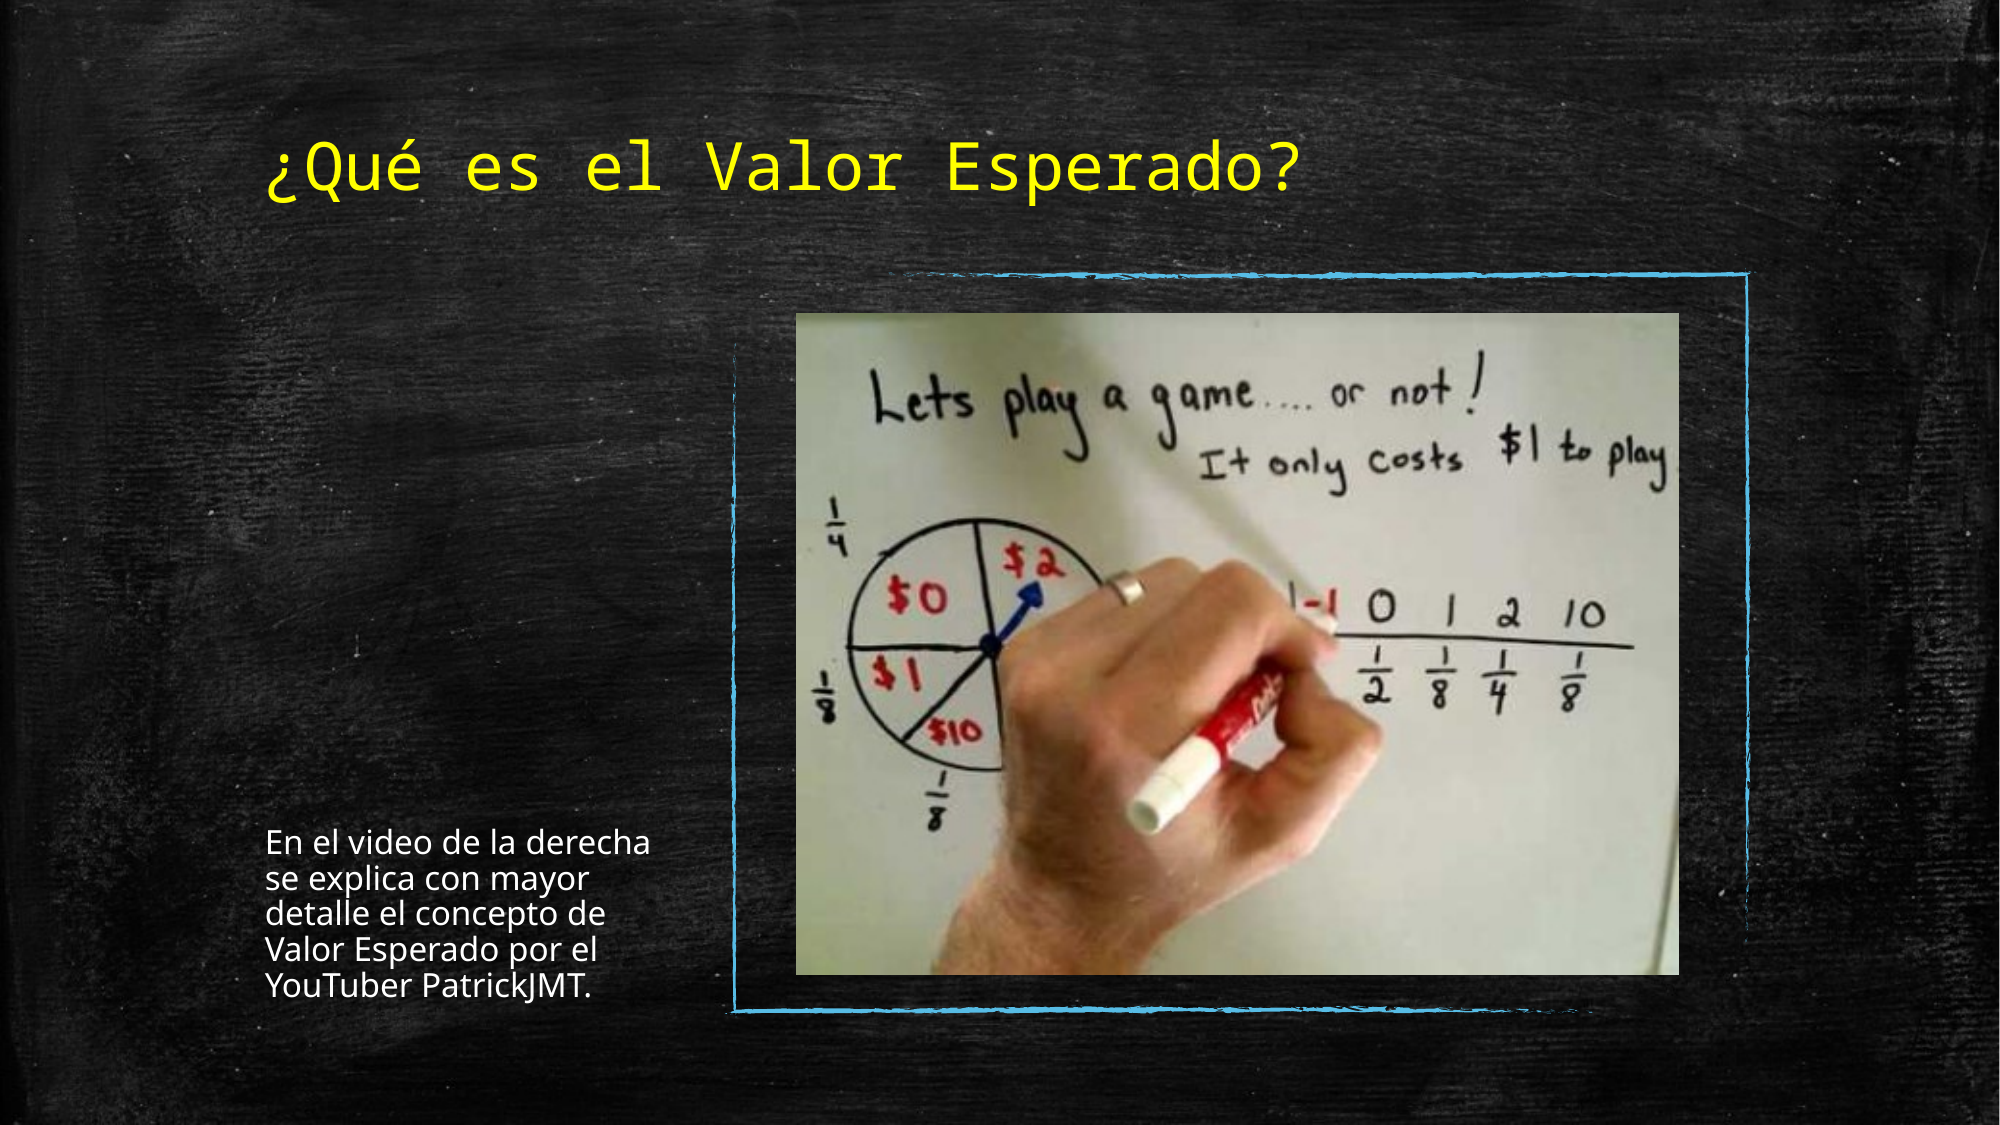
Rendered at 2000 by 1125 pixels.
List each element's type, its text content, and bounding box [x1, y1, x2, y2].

title ¿Qué es el Valor Esperado? [249, 45, 1750, 213]
list En el video de la derecha se explica con mayor detalle el concepto de Valor Esperado por el YouTuber PatrickJMT. [249, 562, 700, 1013]
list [795, 312, 1680, 975]
